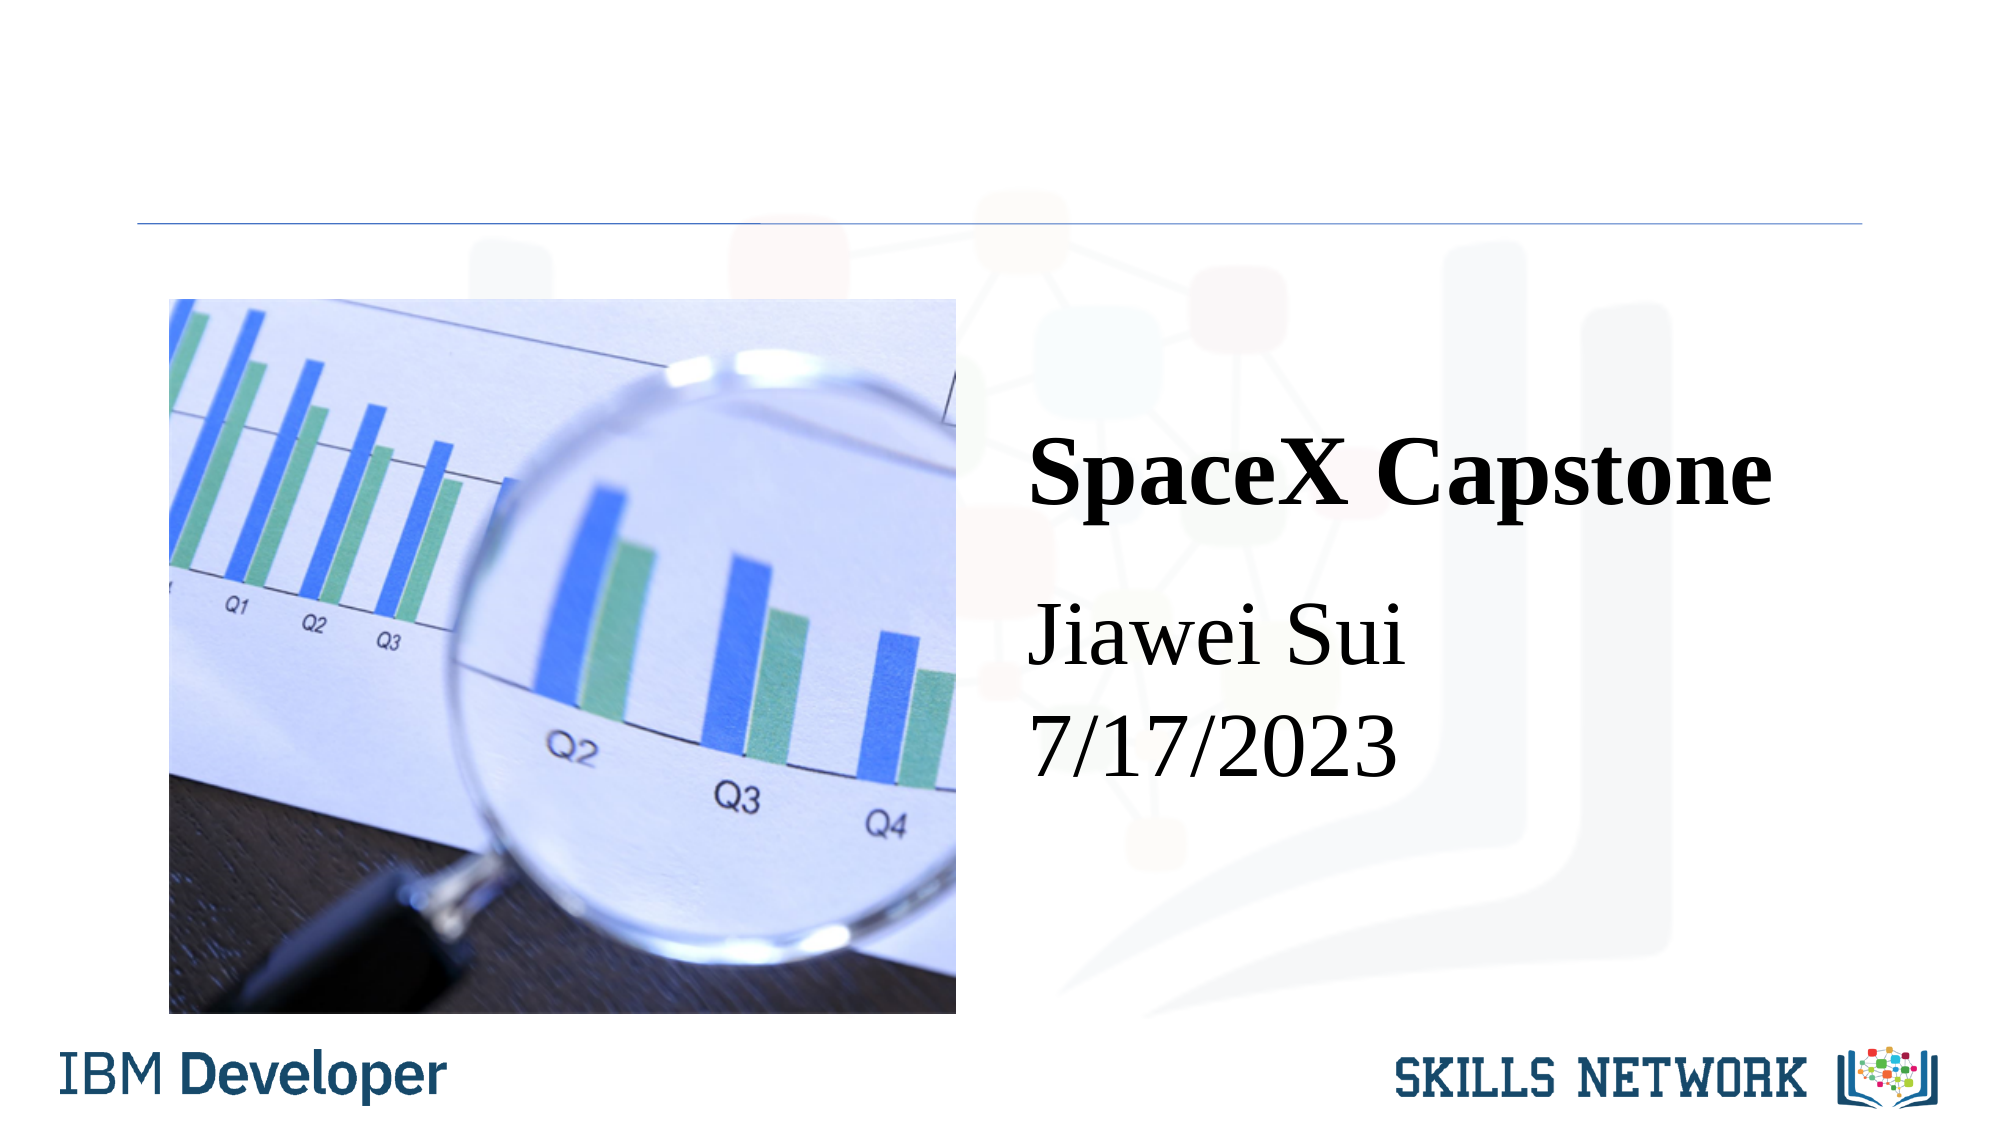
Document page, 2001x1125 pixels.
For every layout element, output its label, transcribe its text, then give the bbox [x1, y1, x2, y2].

list Jiawei Sui 7/17/2023 [1012, 583, 1863, 1014]
picture [55, 1045, 459, 1108]
title SpaceX Capstone [1012, 366, 1799, 583]
picture [1390, 1045, 1945, 1111]
picture [169, 299, 956, 1014]
